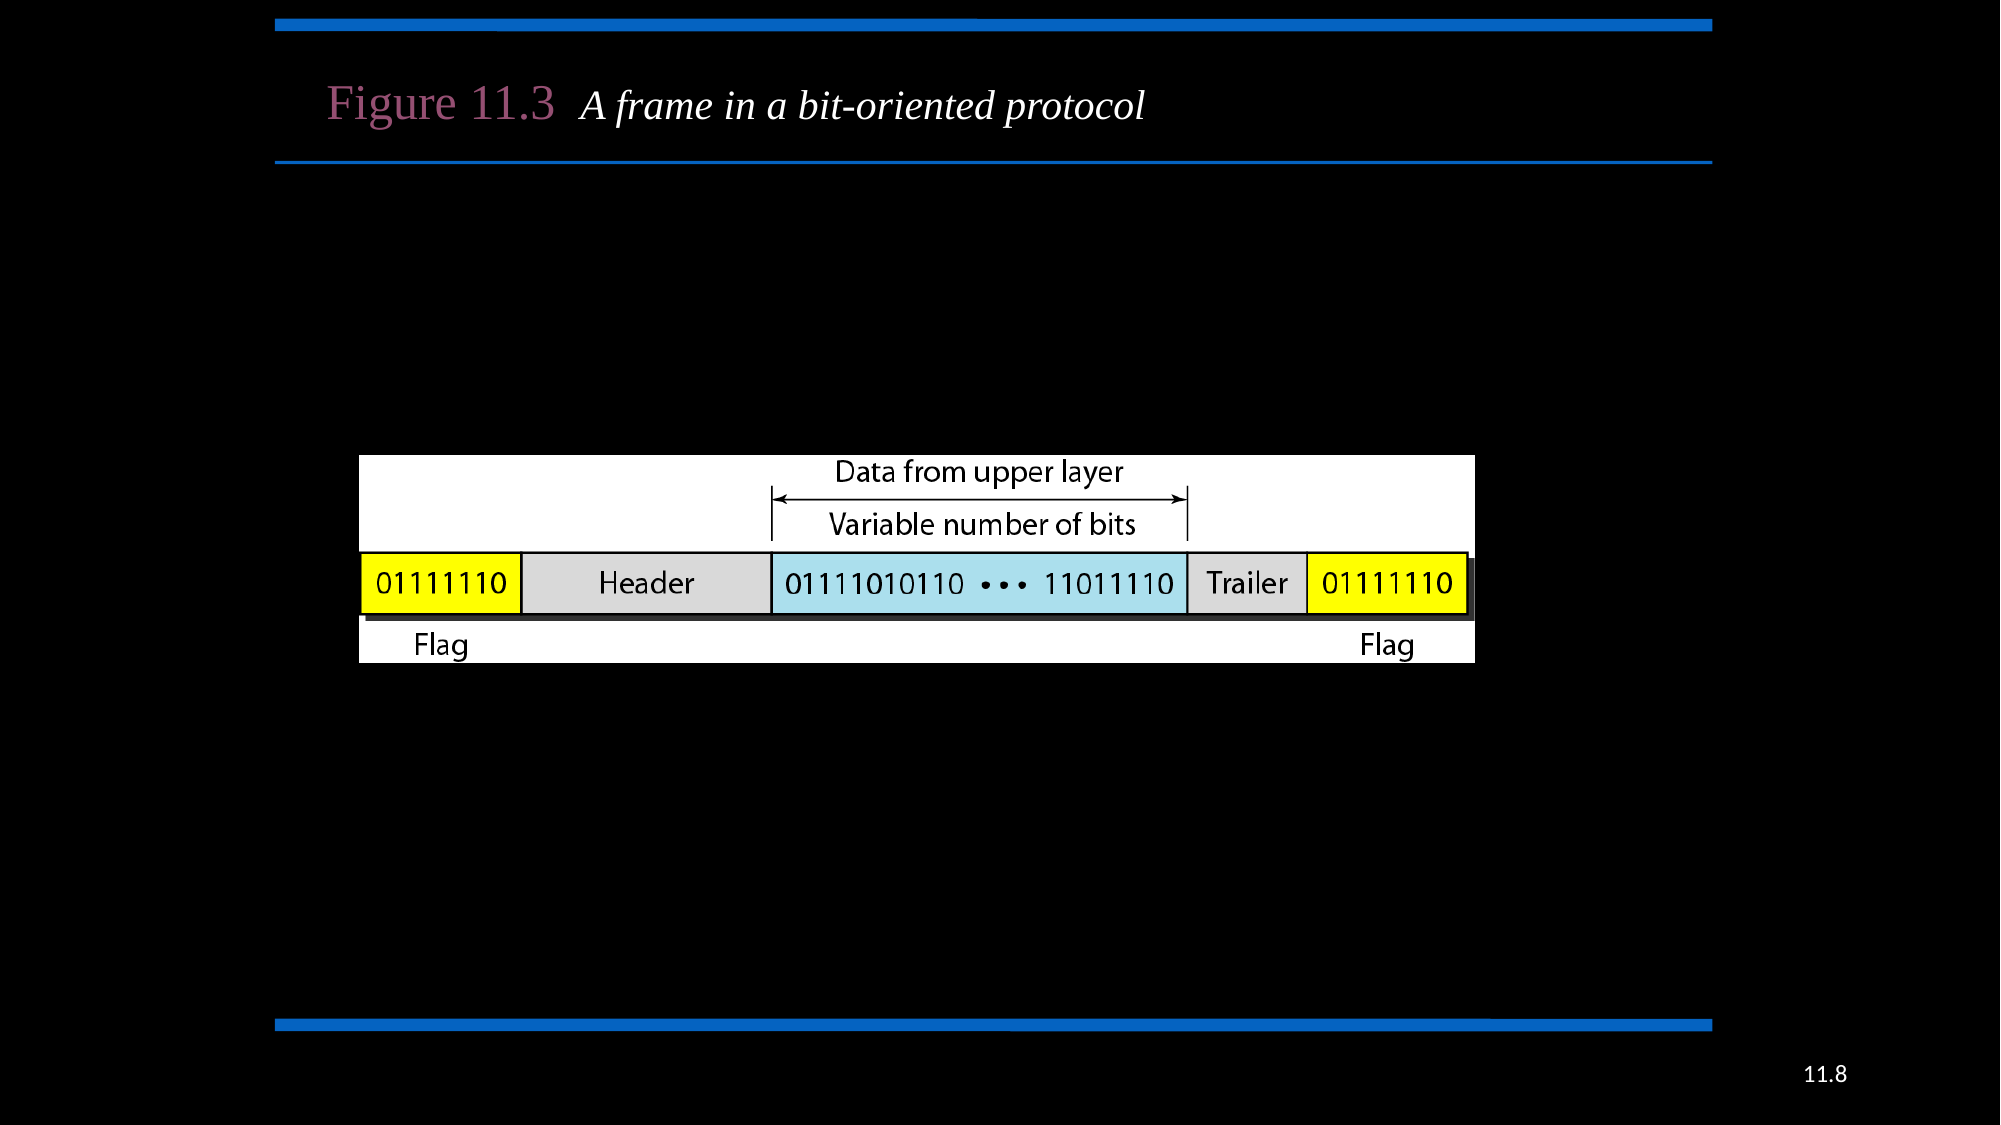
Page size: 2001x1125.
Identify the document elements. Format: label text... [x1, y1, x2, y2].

slide_number 11.8 [1412, 1042, 1863, 1103]
text_box Figure 11.3 A frame in a bit-oriented protocol [311, 62, 1162, 138]
picture [359, 455, 1475, 663]
